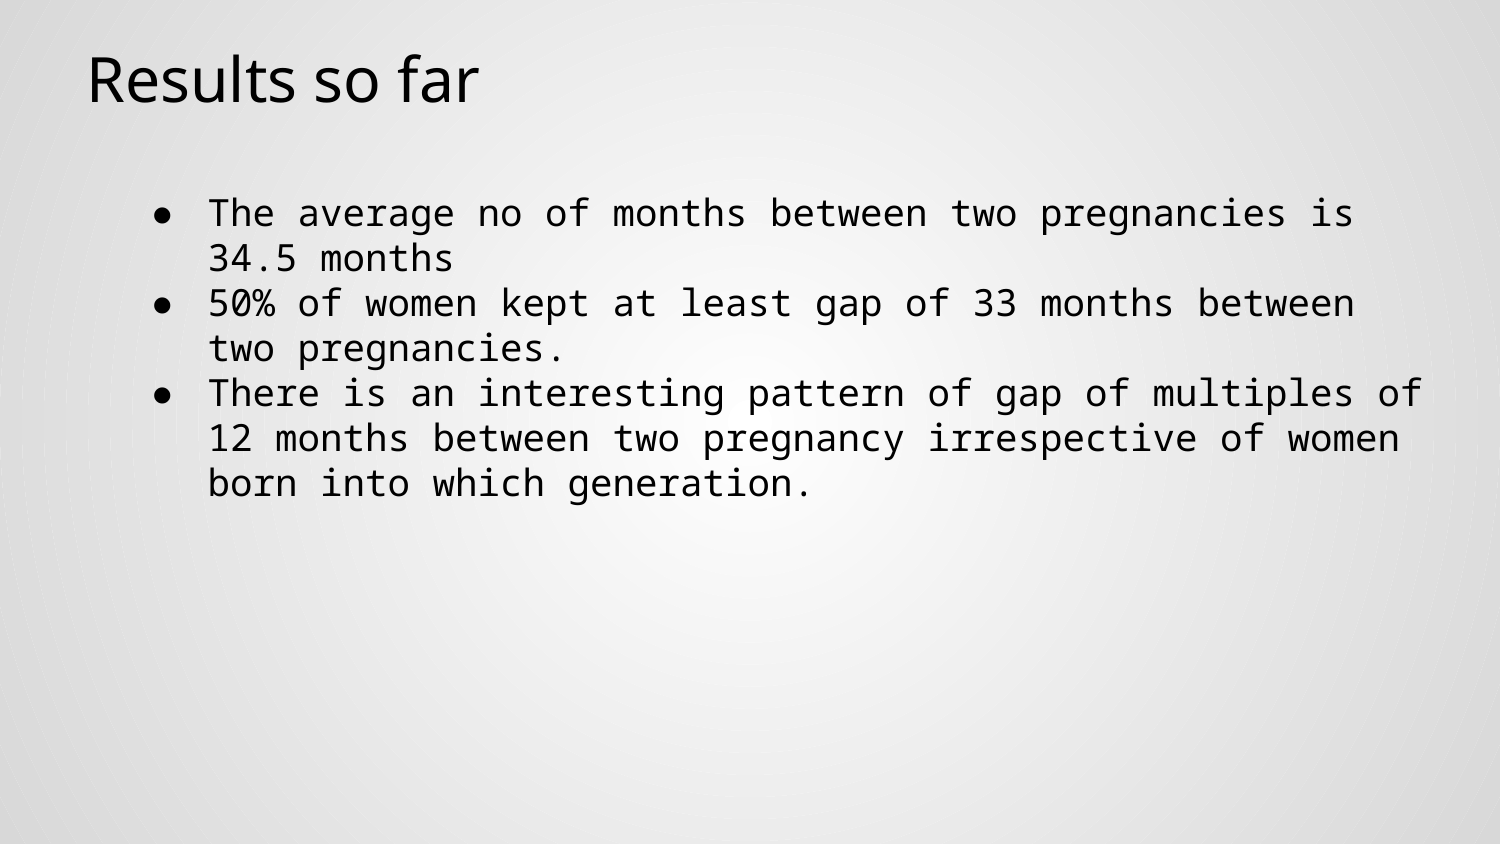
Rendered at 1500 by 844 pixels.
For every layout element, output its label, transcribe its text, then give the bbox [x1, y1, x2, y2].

title Results so far [75, 33, 566, 122]
text_box The average no of months between two pregnancies is 34.5 months 50% of women kept at least gap of 33 months between two pregnancies. There is an interesting pattern of gap of multiples of 12 months between two pregnancy irrespective of women born into which generation. [117, 174, 1457, 773]
